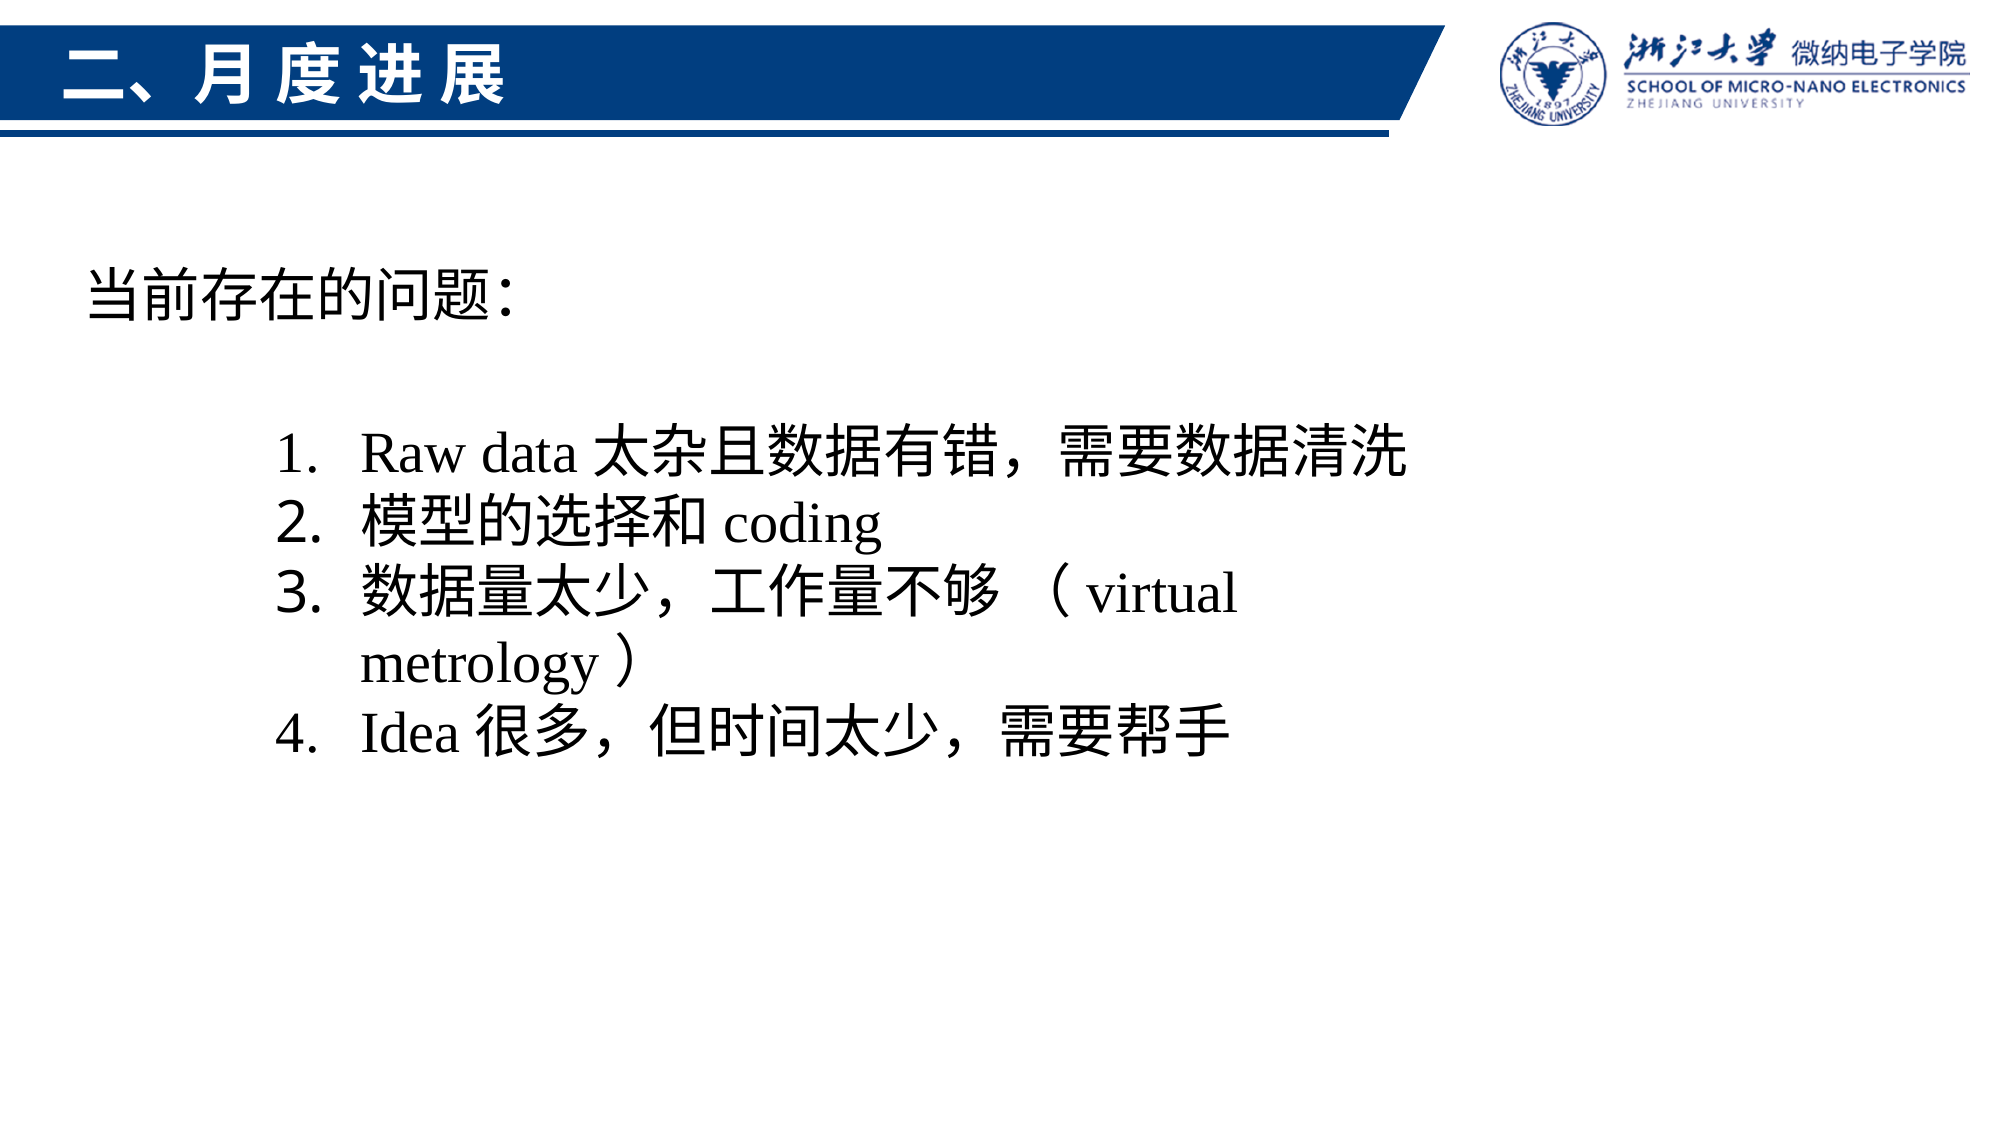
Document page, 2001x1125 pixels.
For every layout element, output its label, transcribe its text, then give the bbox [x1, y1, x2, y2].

picture [1500, 22, 1970, 126]
text_box [0, 25, 1445, 120]
text_box 二、月 度 进 展 [49, 26, 747, 118]
text_box Raw data太杂且数据有错，需要数据清洗 模型的选择和coding 数据量太少，工作量不够 （virtual metrology） Idea很多，但时间太少，需要帮手 [261, 406, 1507, 772]
text_box 当前存在的问题： [68, 250, 565, 336]
